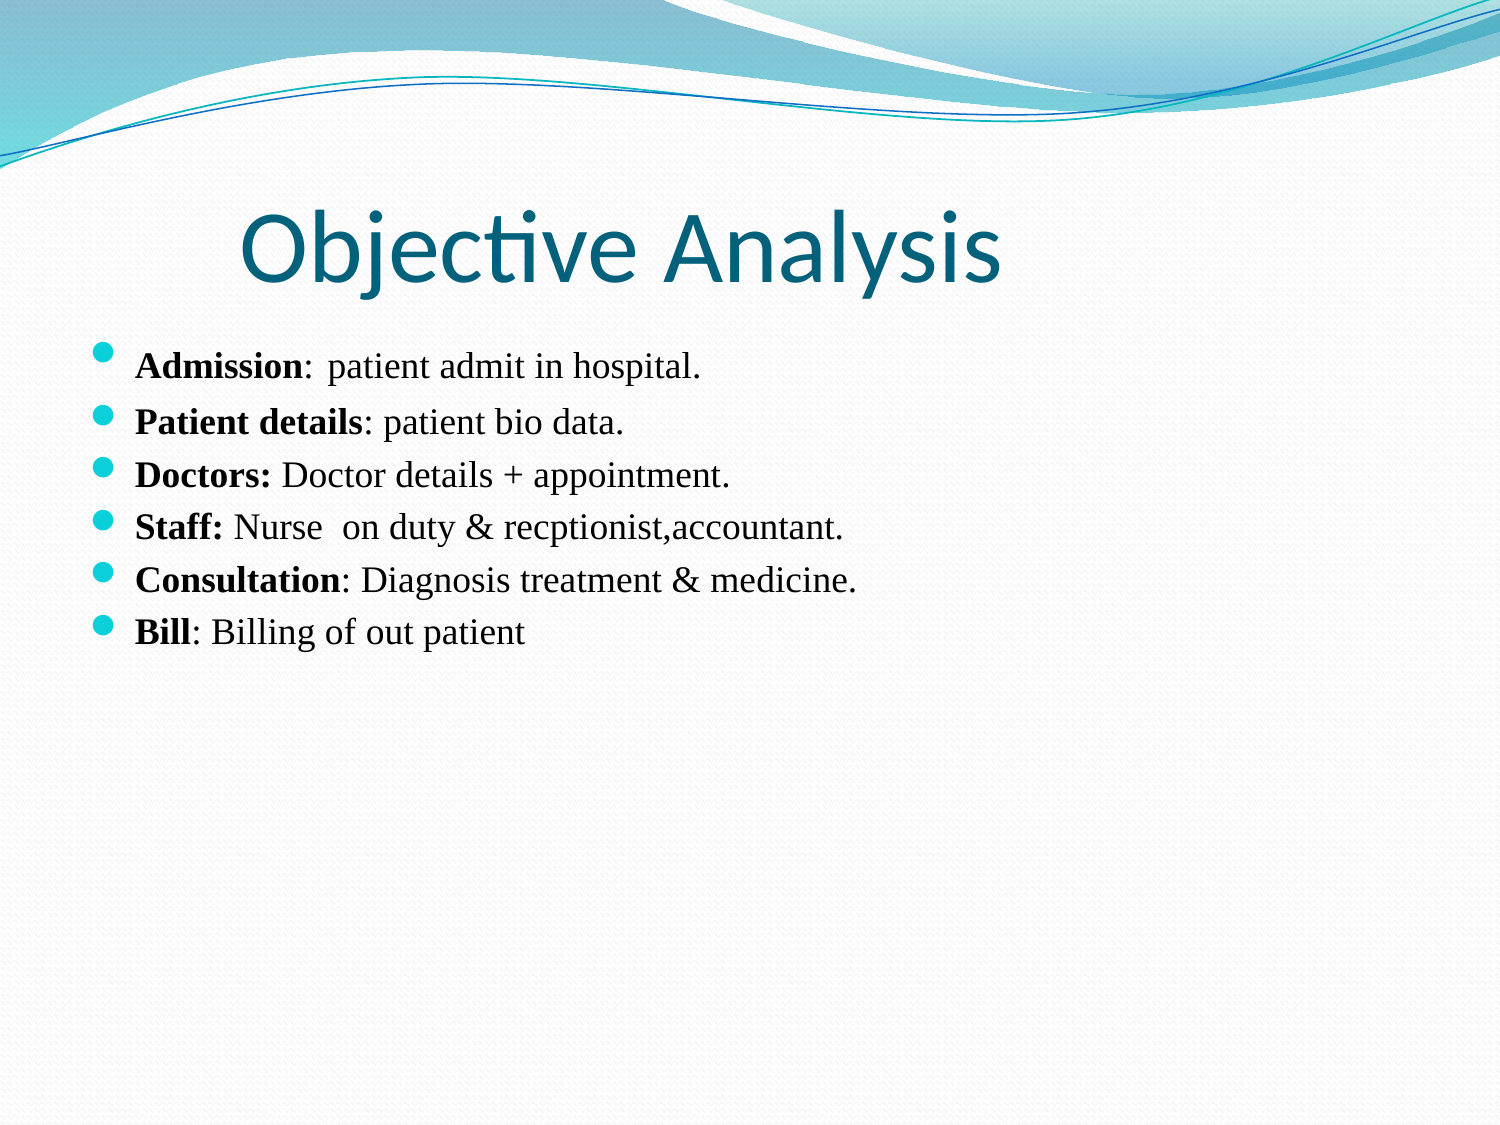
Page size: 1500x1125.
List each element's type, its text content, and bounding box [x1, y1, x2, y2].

list Admission: patient admit in hospital. Patient details: patient bio data. Doctors: Doctor details + appointment. Staff: Nurse on duty & recptionist,accountant. Consultation: Diagnosis treatment & medicine. Bill: Billing of out patient [75, 317, 1425, 1038]
title Objective Analysis [75, 115, 1425, 303]
